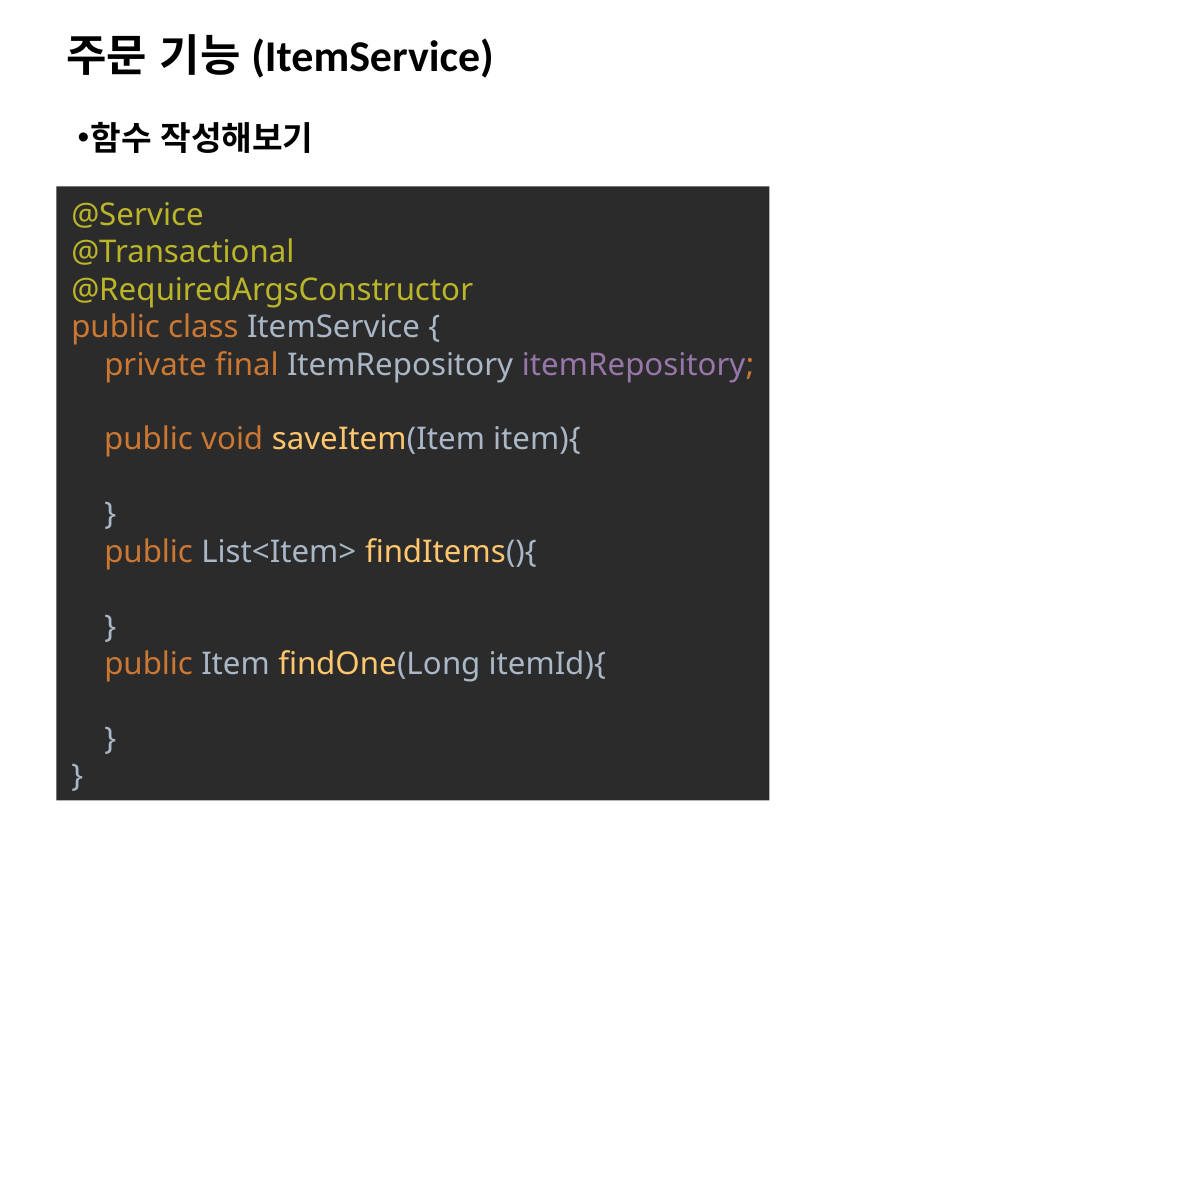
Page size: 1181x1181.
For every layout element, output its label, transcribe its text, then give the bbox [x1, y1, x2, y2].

title 주문 기능(ItemService) [51, 27, 1070, 87]
list 함수 작성해보기 [62, 93, 1136, 1144]
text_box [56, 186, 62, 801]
